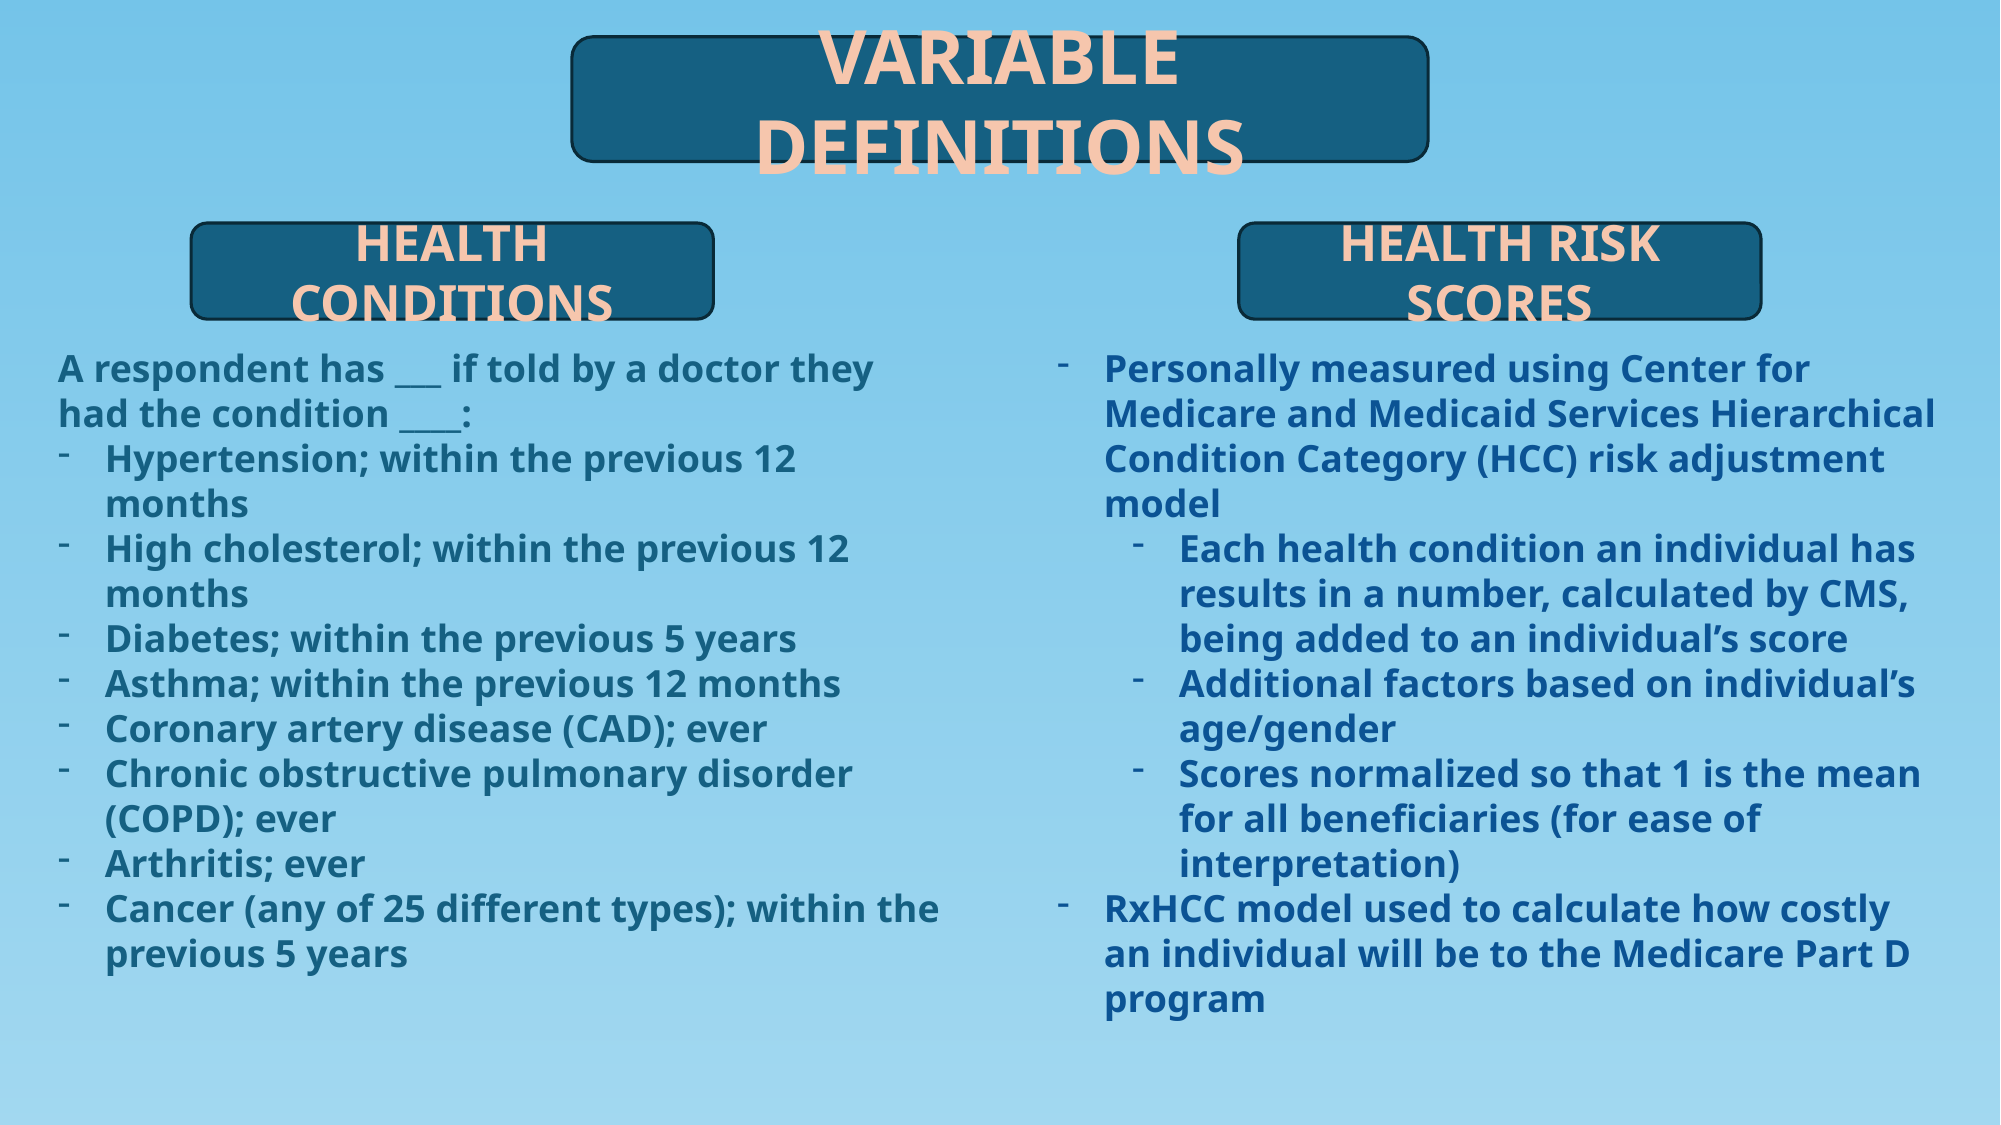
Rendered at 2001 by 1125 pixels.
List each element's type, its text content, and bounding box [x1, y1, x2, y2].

text_box HEALTH RISK SCORES [1237, 221, 1763, 321]
text_box A respondent has ___ if told by a doctor they had the condition ____: Hypertension; within the previous 12 months High cholesterol; within the previous 12 months Diabetes; within the previous 5 years Asthma; within the previous 12 months Coronary artery disease (CAD); ever Chronic obstructive pulmonary disorder (COPD); ever Arthritis; ever Cancer (any of 25 different types); within the previous 5 years [43, 337, 958, 983]
text_box HEALTH CONDITIONS [189, 221, 715, 321]
text_box Personally measured using Center for Medicare and Medicaid Services Hierarchical Condition Category (HCC) risk adjustment model Each health condition an individual has results in a number, calculated by CMS, being added to an individual’s score Additional factors based on individual’s age/gender Scores normalized so that 1 is the mean for all beneficiaries (for ease of interpretation) RxHCC model used to calculate how costly an individual will be to the Medicare Part D program [1042, 337, 1957, 1118]
text_box VARIABLE DEFINITIONS [570, 35, 1430, 164]
